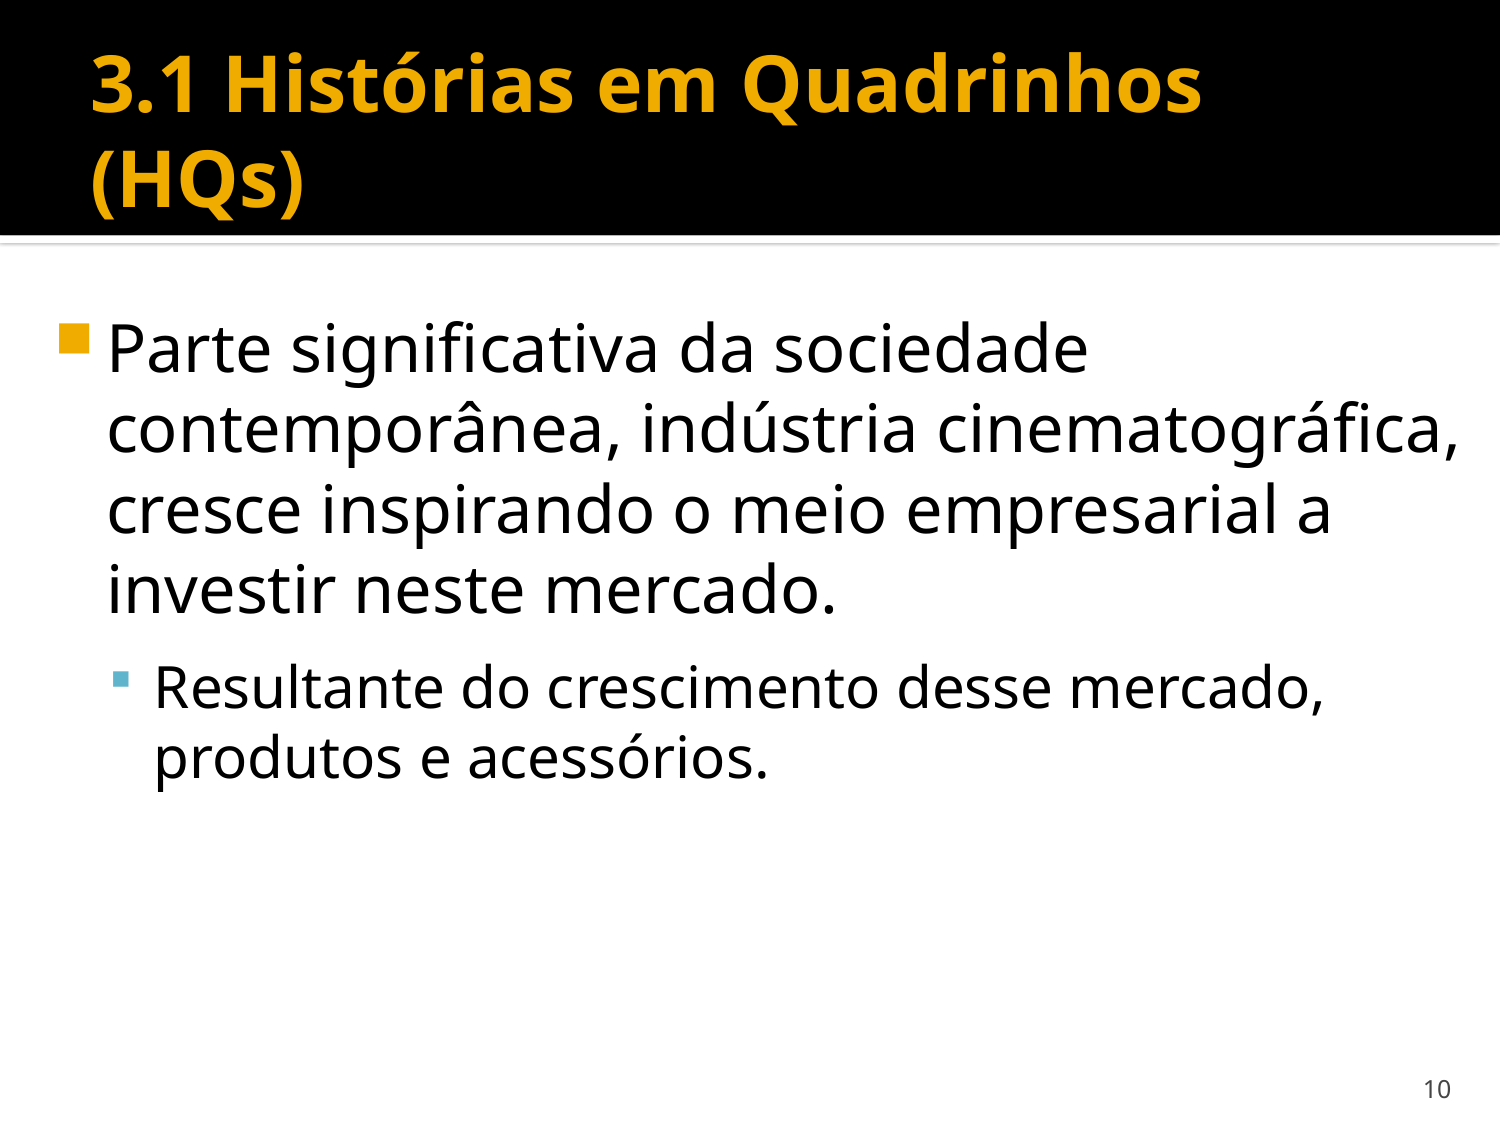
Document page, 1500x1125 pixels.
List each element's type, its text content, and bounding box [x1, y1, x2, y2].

title 3.1 Histórias em Quadrinhos (HQs) [75, 25, 1425, 231]
list Parte significativa da sociedade contemporânea, indústria cinematográfica, cresce inspirando o meio empresarial a investir neste mercado. Resultante do crescimento desse mercado, produtos e acessórios. [24, 291, 1488, 1050]
slide_number 10 [1345, 1062, 1467, 1108]
